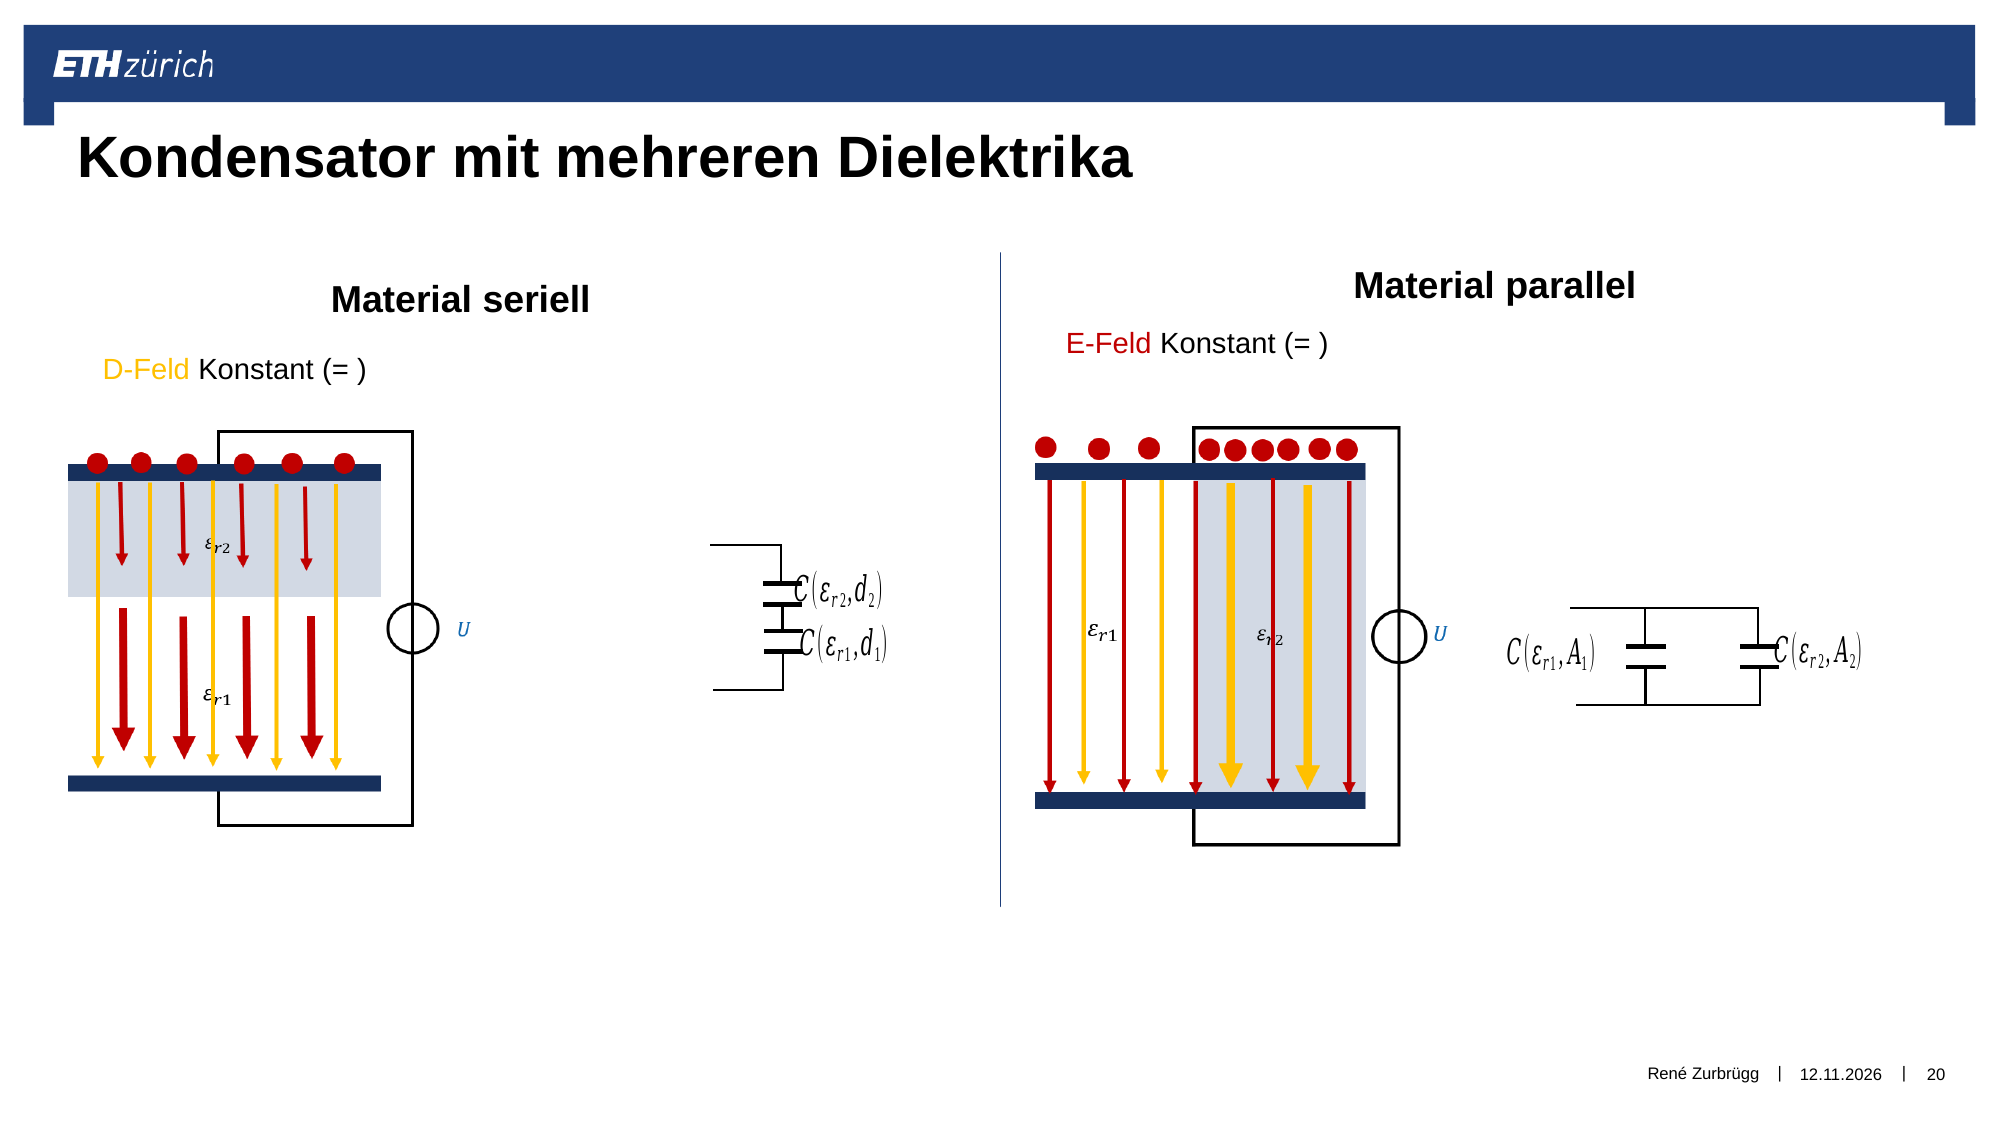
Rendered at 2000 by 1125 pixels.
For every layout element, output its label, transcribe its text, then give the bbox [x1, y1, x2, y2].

title Kondensator mit mehreren Dielektrika [53, 101, 1947, 269]
text_box Material parallel [1338, 253, 1652, 314]
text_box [52, 342, 557, 863]
footer René Zurbrügg [999, 1034, 1760, 1111]
slide_number 20 [1906, 1034, 1966, 1112]
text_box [1022, 316, 1454, 872]
text_box Material seriell [316, 268, 607, 328]
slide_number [1790, 1034, 1892, 1112]
